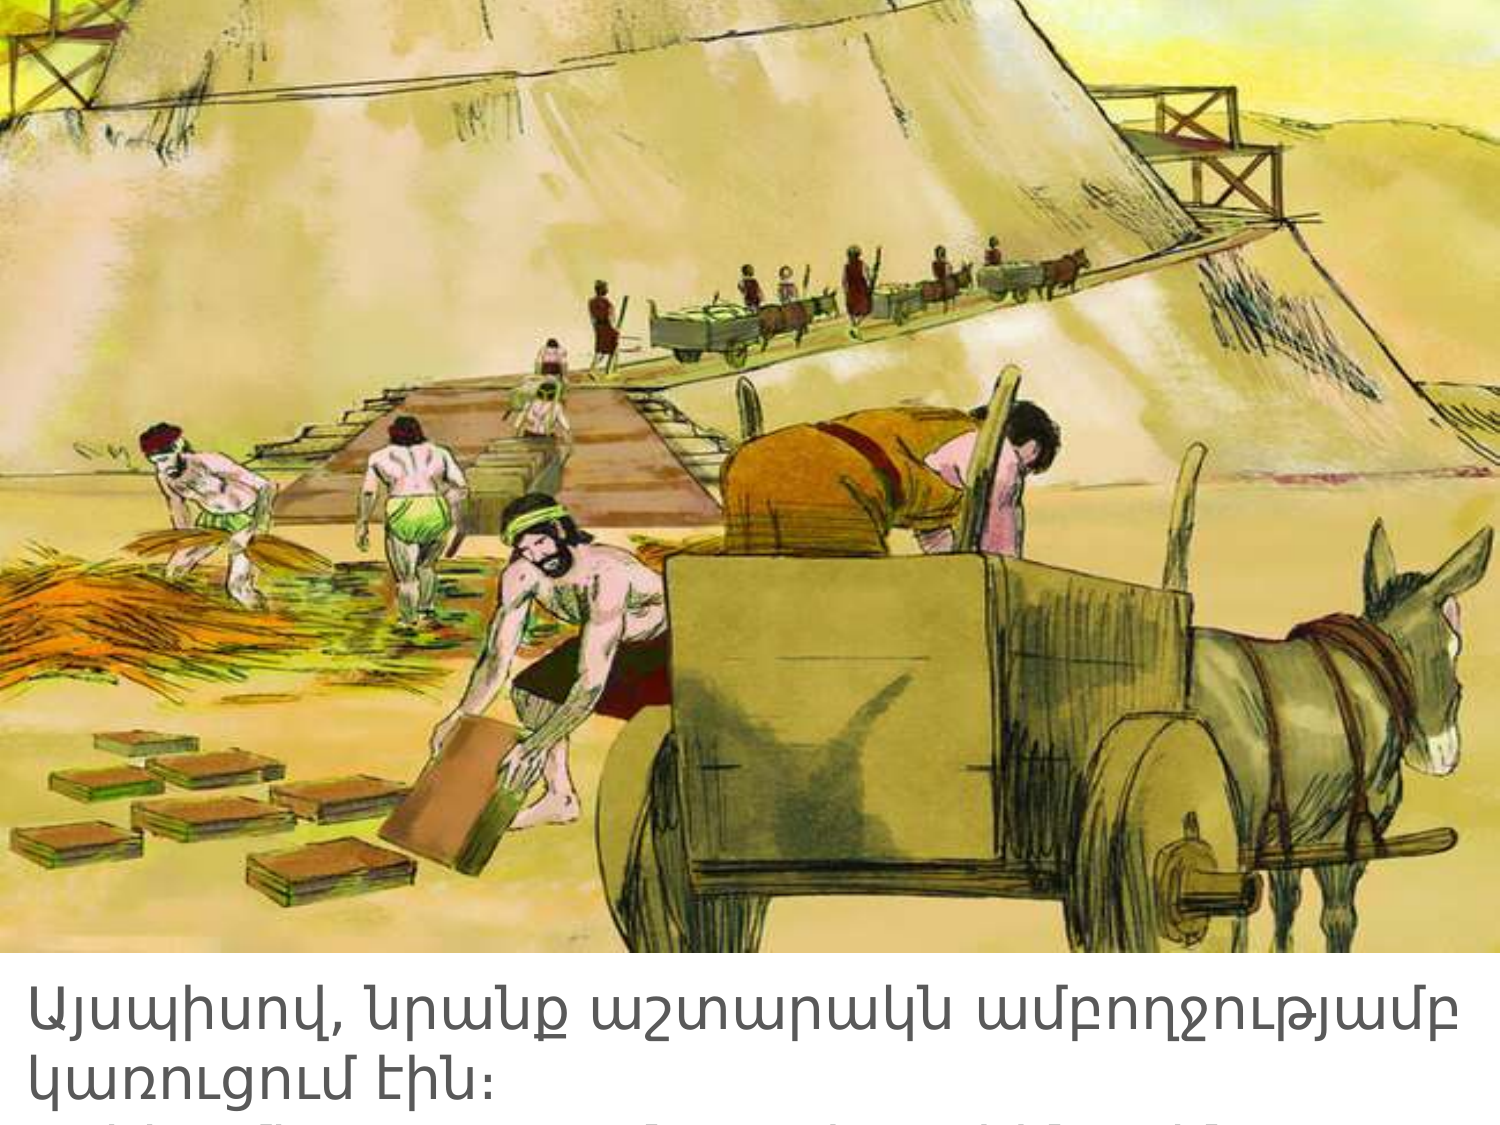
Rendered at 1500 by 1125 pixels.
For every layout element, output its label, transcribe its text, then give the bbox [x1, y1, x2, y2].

text_box Այսպիսով, նրանք աշտարակն ամբողջությամբ կառուցում էին։ «Եկեք մեզ ցույց տանք աշխարհին. Մենք այնքան հիանալի ենք»: [11, 964, 1483, 1125]
picture [0, 0, 1500, 953]
